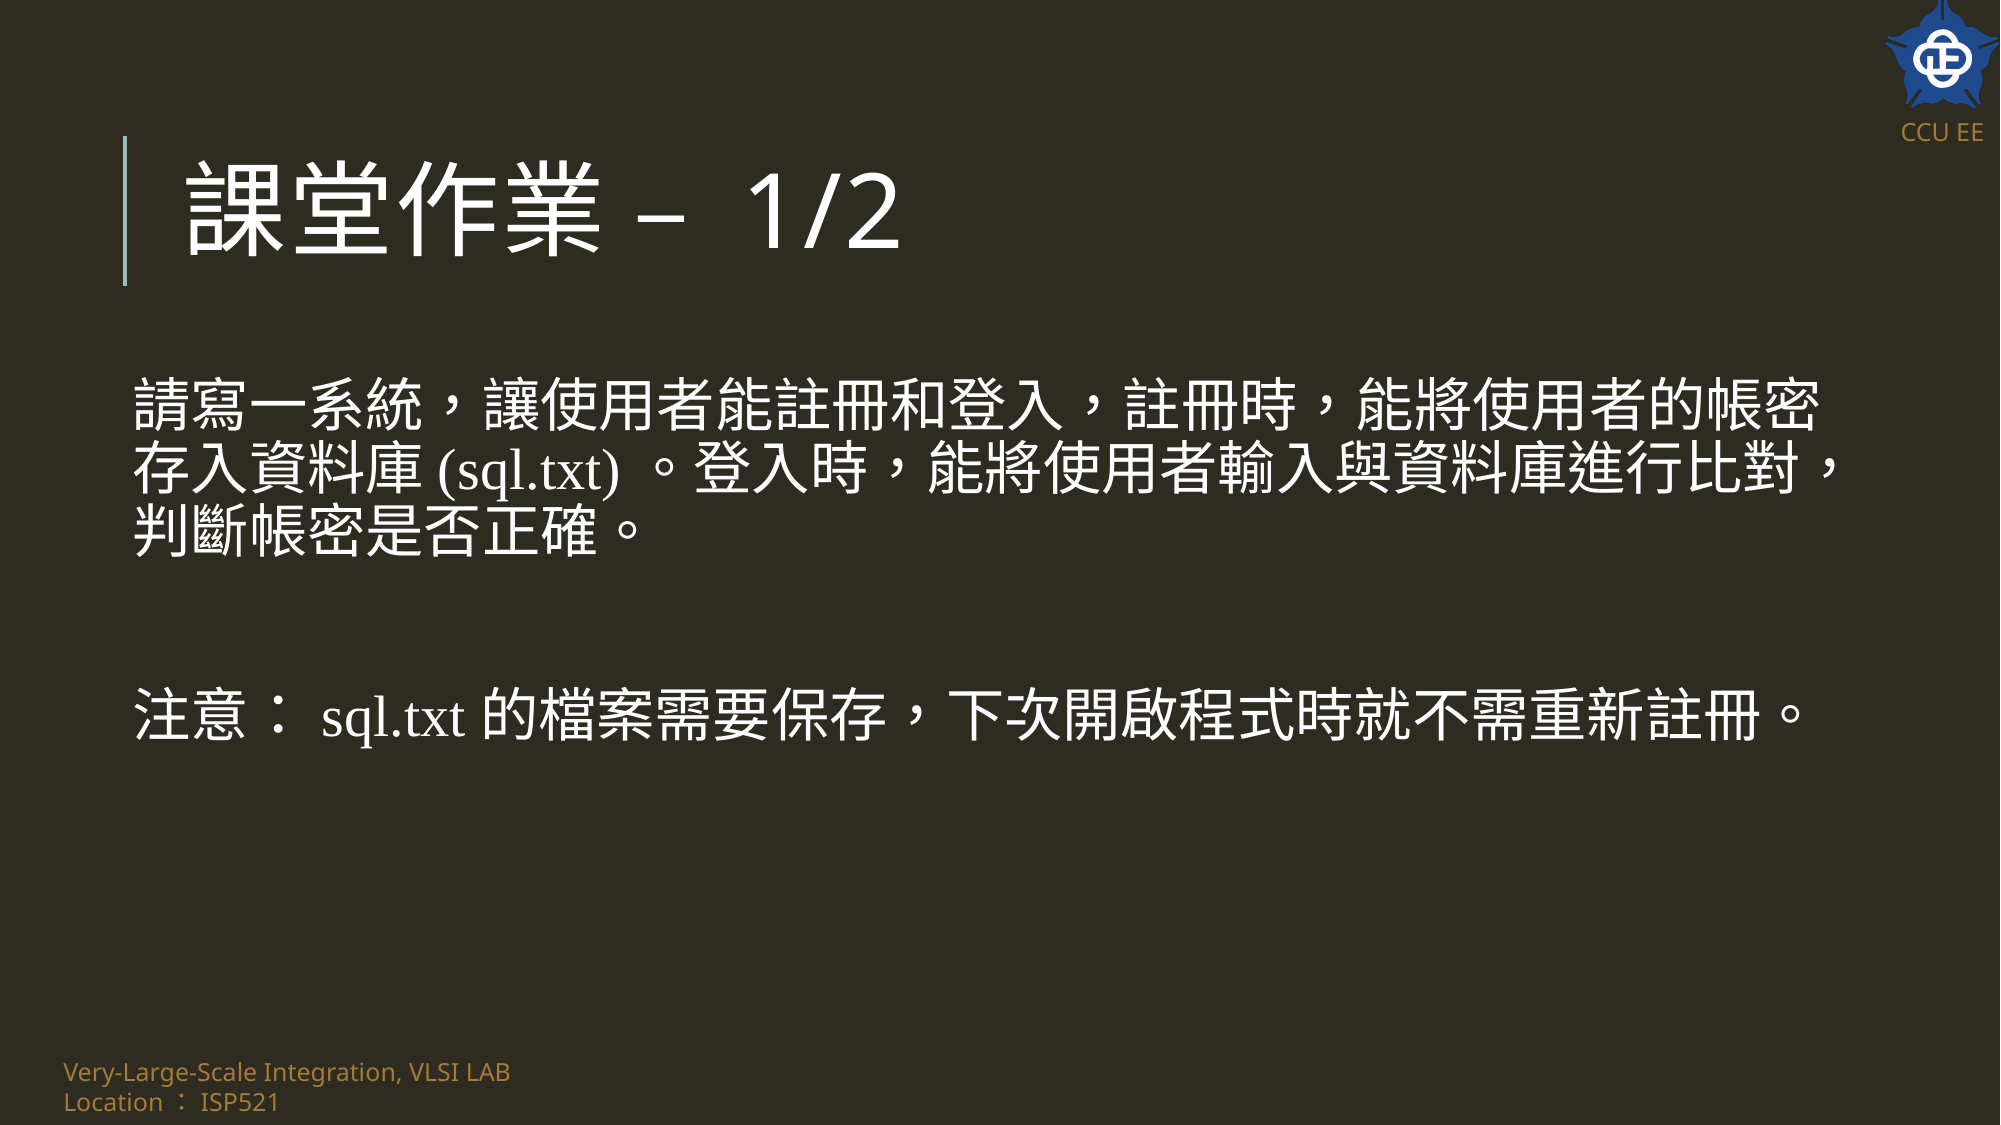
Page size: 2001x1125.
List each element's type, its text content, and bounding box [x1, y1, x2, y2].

list 請寫一系統，讓使用者能註冊和登入，註冊時，能將使用者的帳密存入資料庫(sql.txt)。登入時，能將使用者輸入與資料庫進行比對，判斷帳密是否正確。 注意：sql.txt的檔案需要保存，下次開啟程式時就不需重新註冊。 [125, 368, 1875, 1029]
title 課堂作業 – 1/2 [168, 96, 1763, 342]
picture [1885, 0, 2000, 109]
